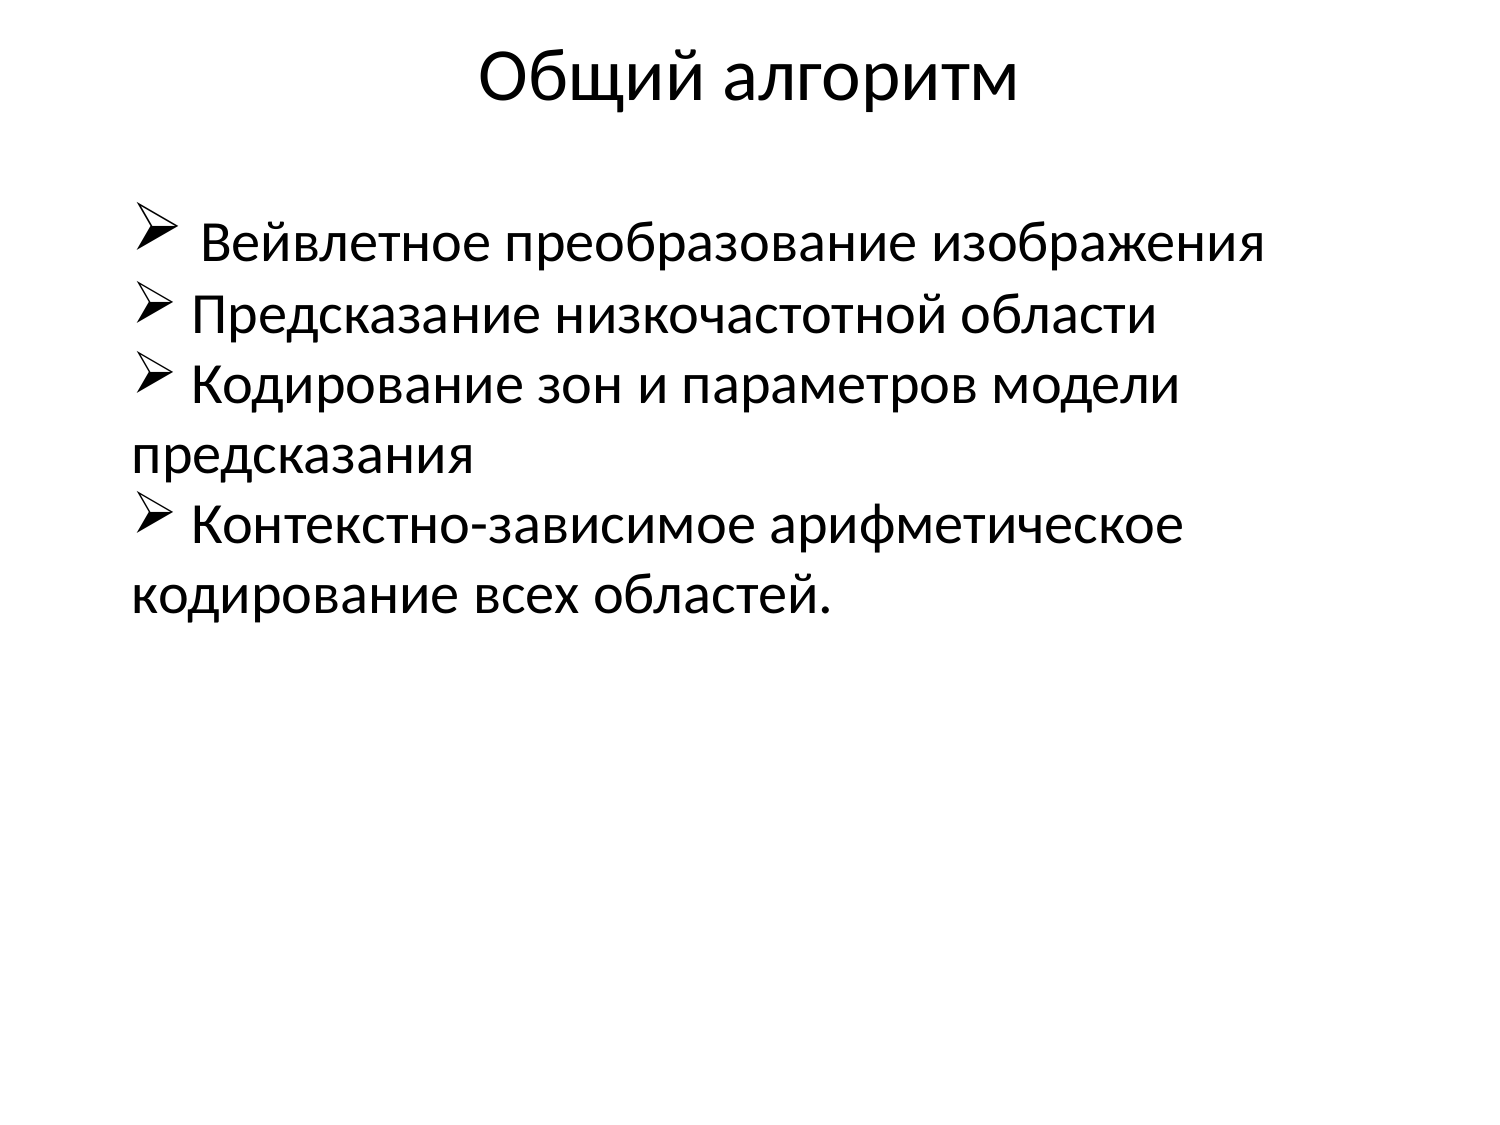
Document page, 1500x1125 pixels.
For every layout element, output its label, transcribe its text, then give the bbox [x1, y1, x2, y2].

title Общий алгоритм [0, 0, 1500, 141]
text_box Вейвлетное преобразование изображения Предсказание низкочастотной области Кодирование зон и параметров модели предсказания Контекстно-зависимое арифметическое кодирование всех областей. [117, 187, 1395, 633]
